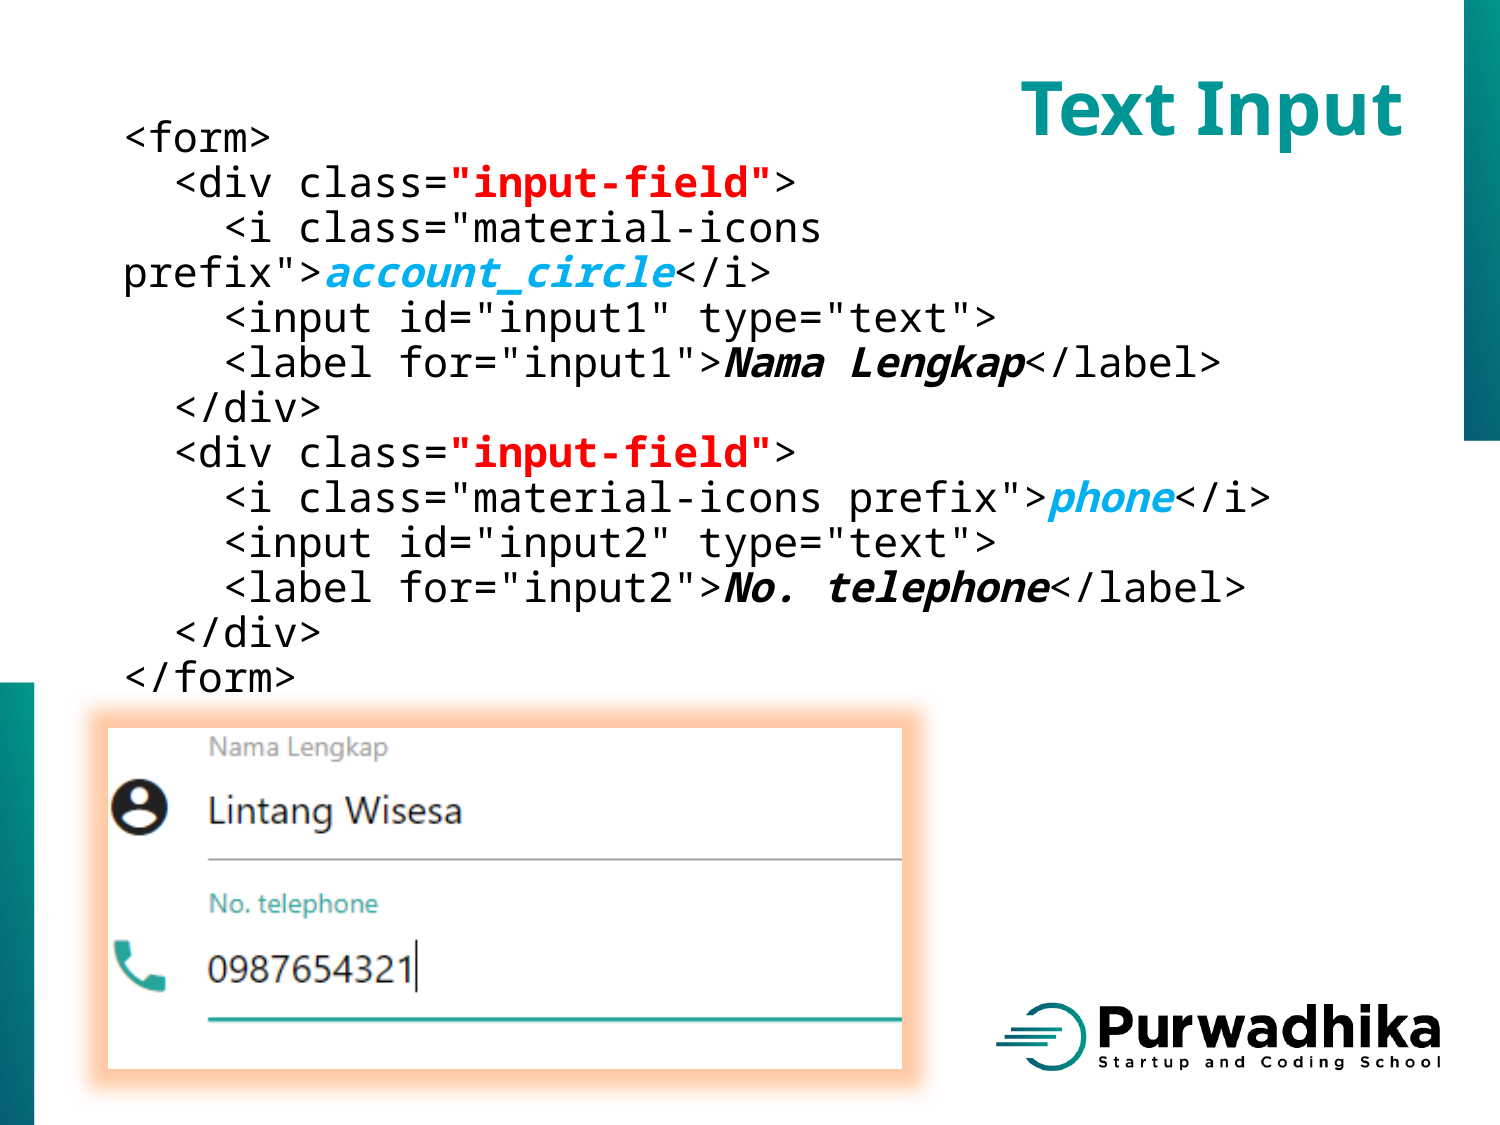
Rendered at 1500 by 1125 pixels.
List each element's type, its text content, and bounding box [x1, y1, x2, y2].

text_box Text Input [423, 22, 1419, 199]
text_box <form> <div class="input-field"> <i class="material-icons prefix">account_circle</i> <input id="input1" type="text"> <label for="input1">Nama Lengkap</label> </div> <div class="input-field"> <i class="material-icons prefix">phone</i> <input id="input2" type="text"> <label for="input2">No. telephone</label> </div> </form> [108, 109, 1420, 806]
text_box Insert CDN link (Works Online) https://materializecss.com/getting-started.html [108, 714, 917, 806]
picture [0, 0, 1500, 1125]
